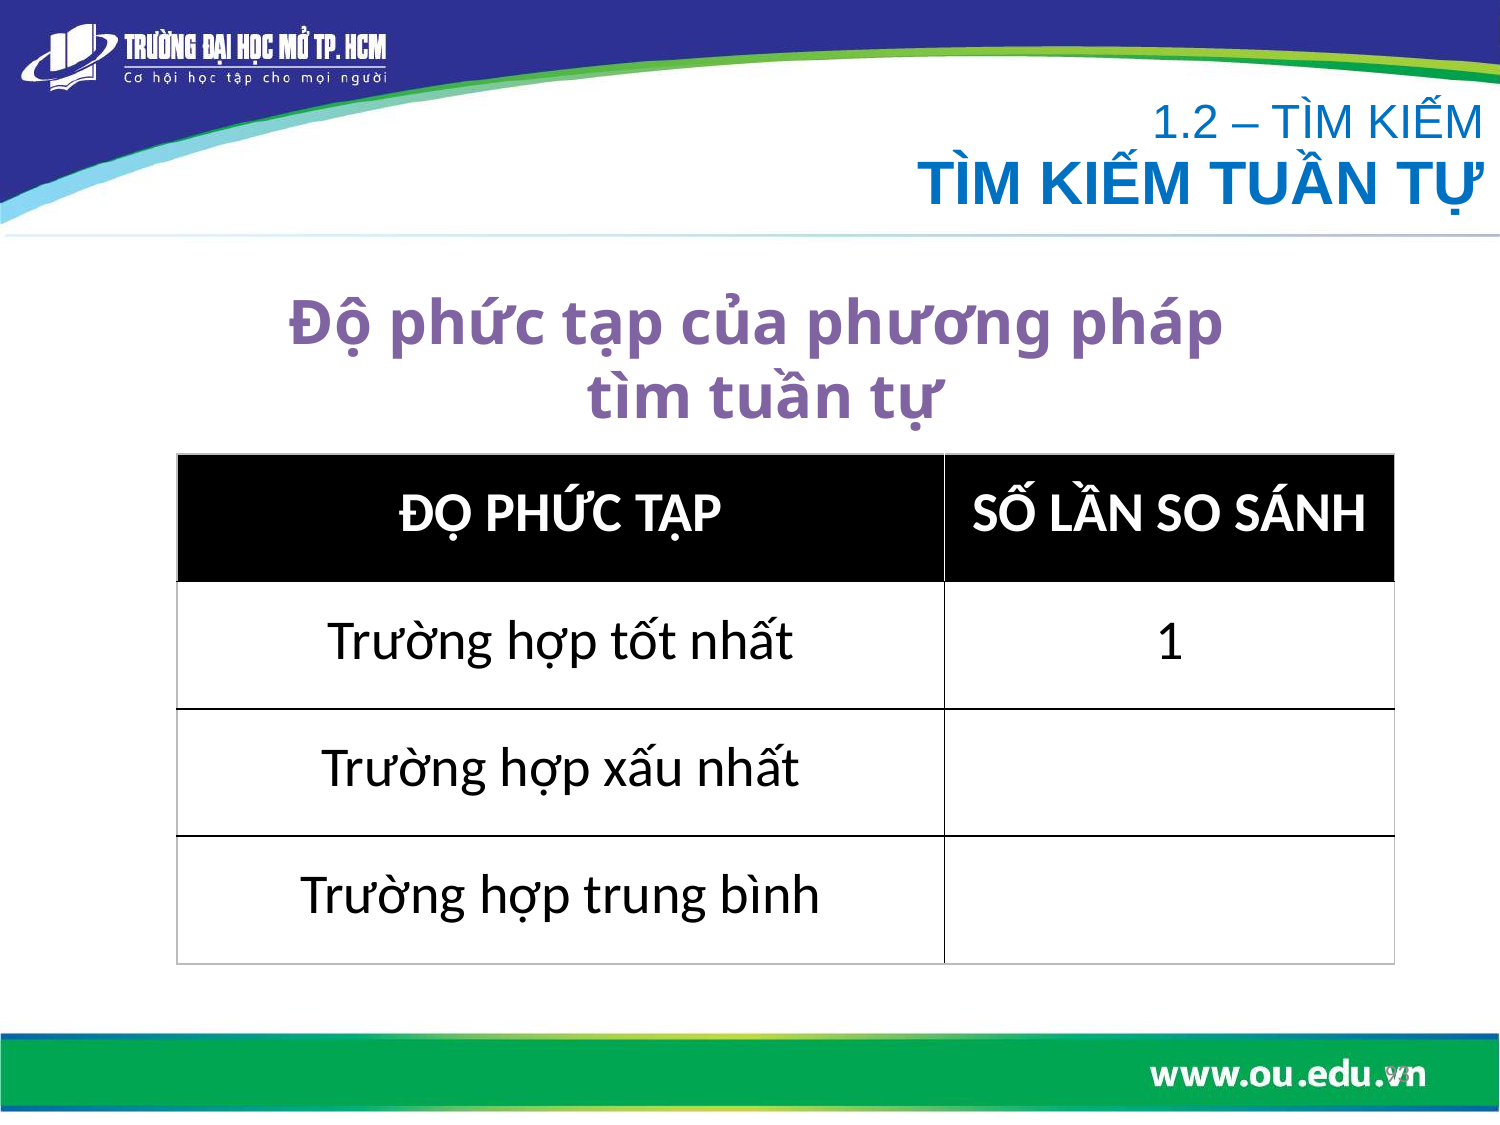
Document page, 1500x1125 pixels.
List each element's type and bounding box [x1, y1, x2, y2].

picture [0, 0, 1500, 1125]
text_box [275, 87, 1500, 225]
title [30, 275, 1500, 439]
slide_number [1074, 1042, 1425, 1103]
